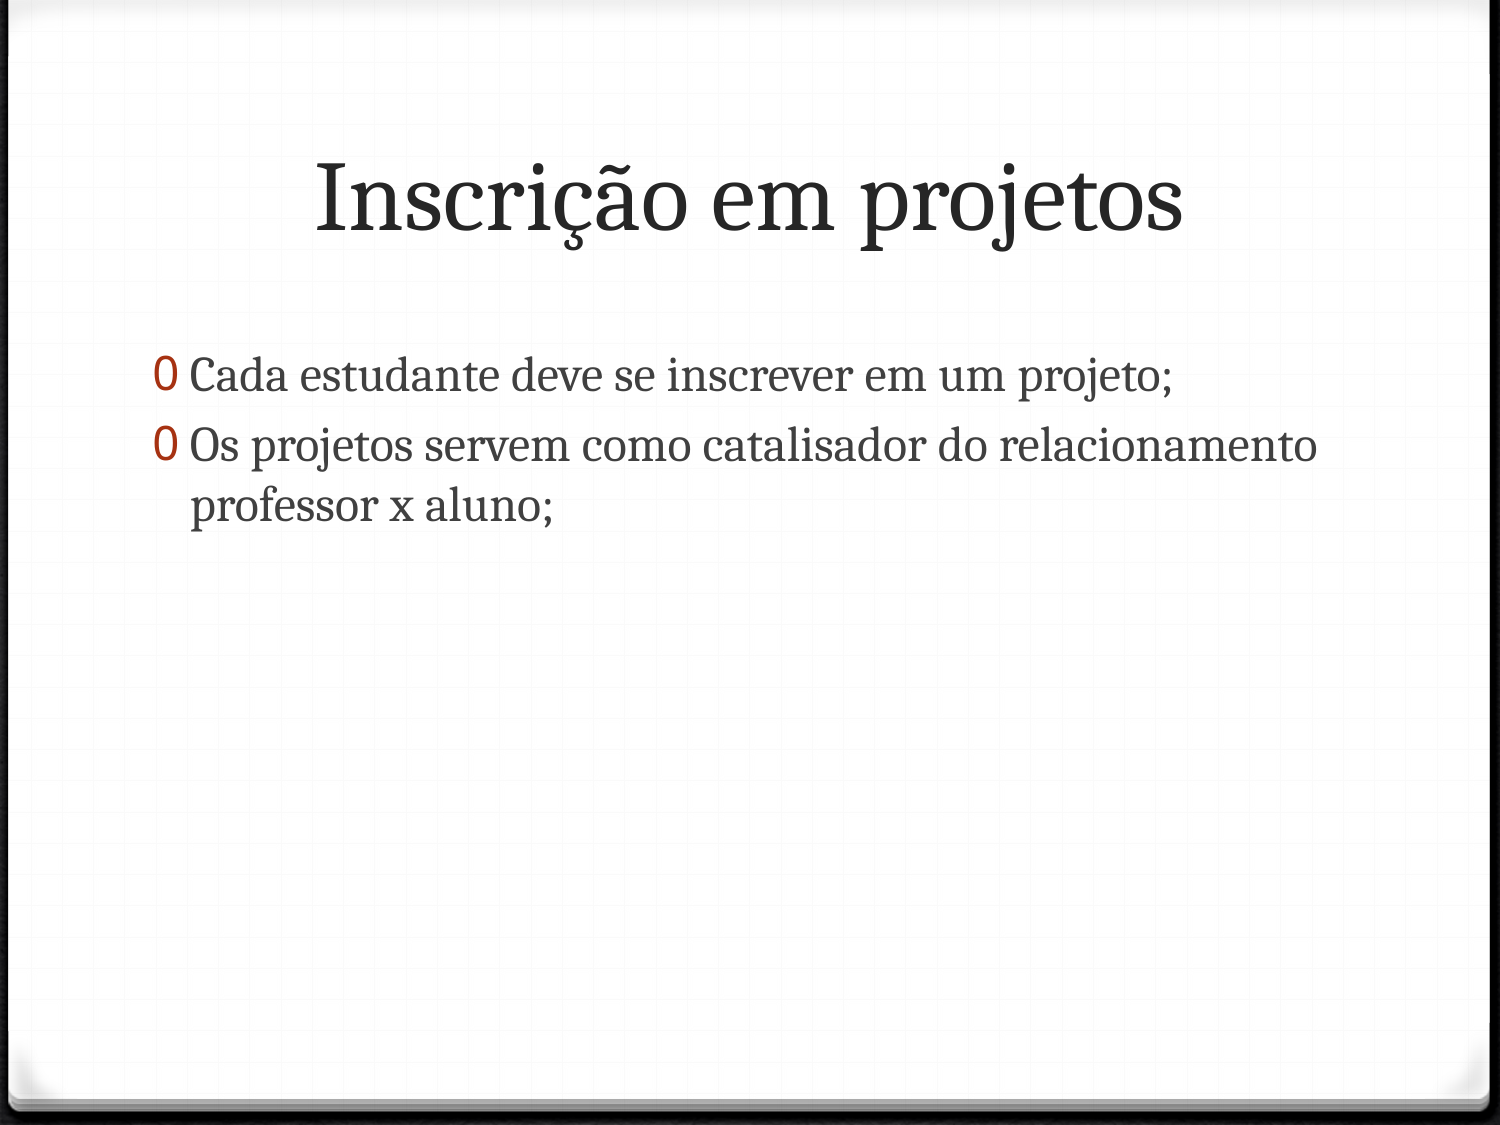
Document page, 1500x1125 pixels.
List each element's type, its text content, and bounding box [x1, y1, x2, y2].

title Inscrição em projetos [90, 71, 1410, 309]
picture [0, 0, 1500, 1125]
list Cada estudante deve se inscrever em um projeto; Os projetos servem como catalisador do relacionamento professor x aluno; [137, 334, 1363, 983]
